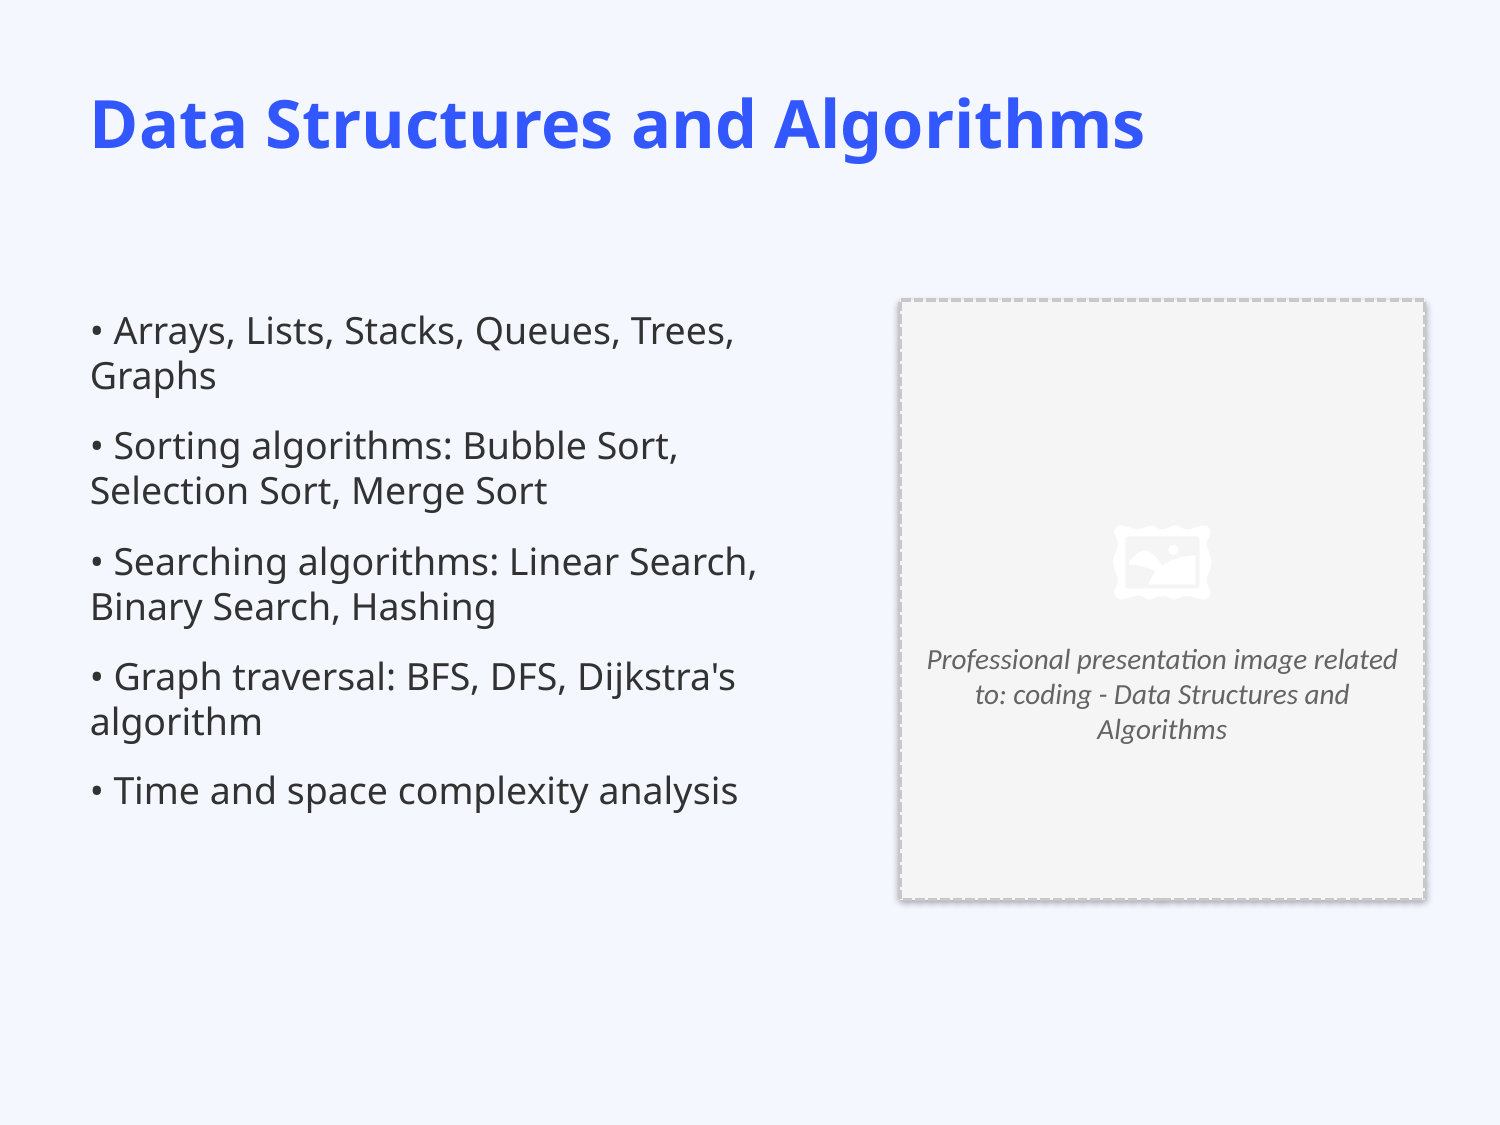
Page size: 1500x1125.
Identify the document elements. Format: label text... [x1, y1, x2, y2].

text_box • Arrays, Lists, Stacks, Queues, Trees, Graphs • Sorting algorithms: Bubble Sort, Selection Sort, Merge Sort • Searching algorithms: Linear Search, Binary Search, Hashing • Graph traversal: BFS, DFS, Dijkstra's algorithm • Time and space complexity analysis [74, 299, 825, 1050]
text_box Data Structures and Algorithms [74, 74, 1425, 170]
text_box 🖼️ Professional presentation image related to: coding - Data Structures and Algorithms [899, 299, 1426, 901]
